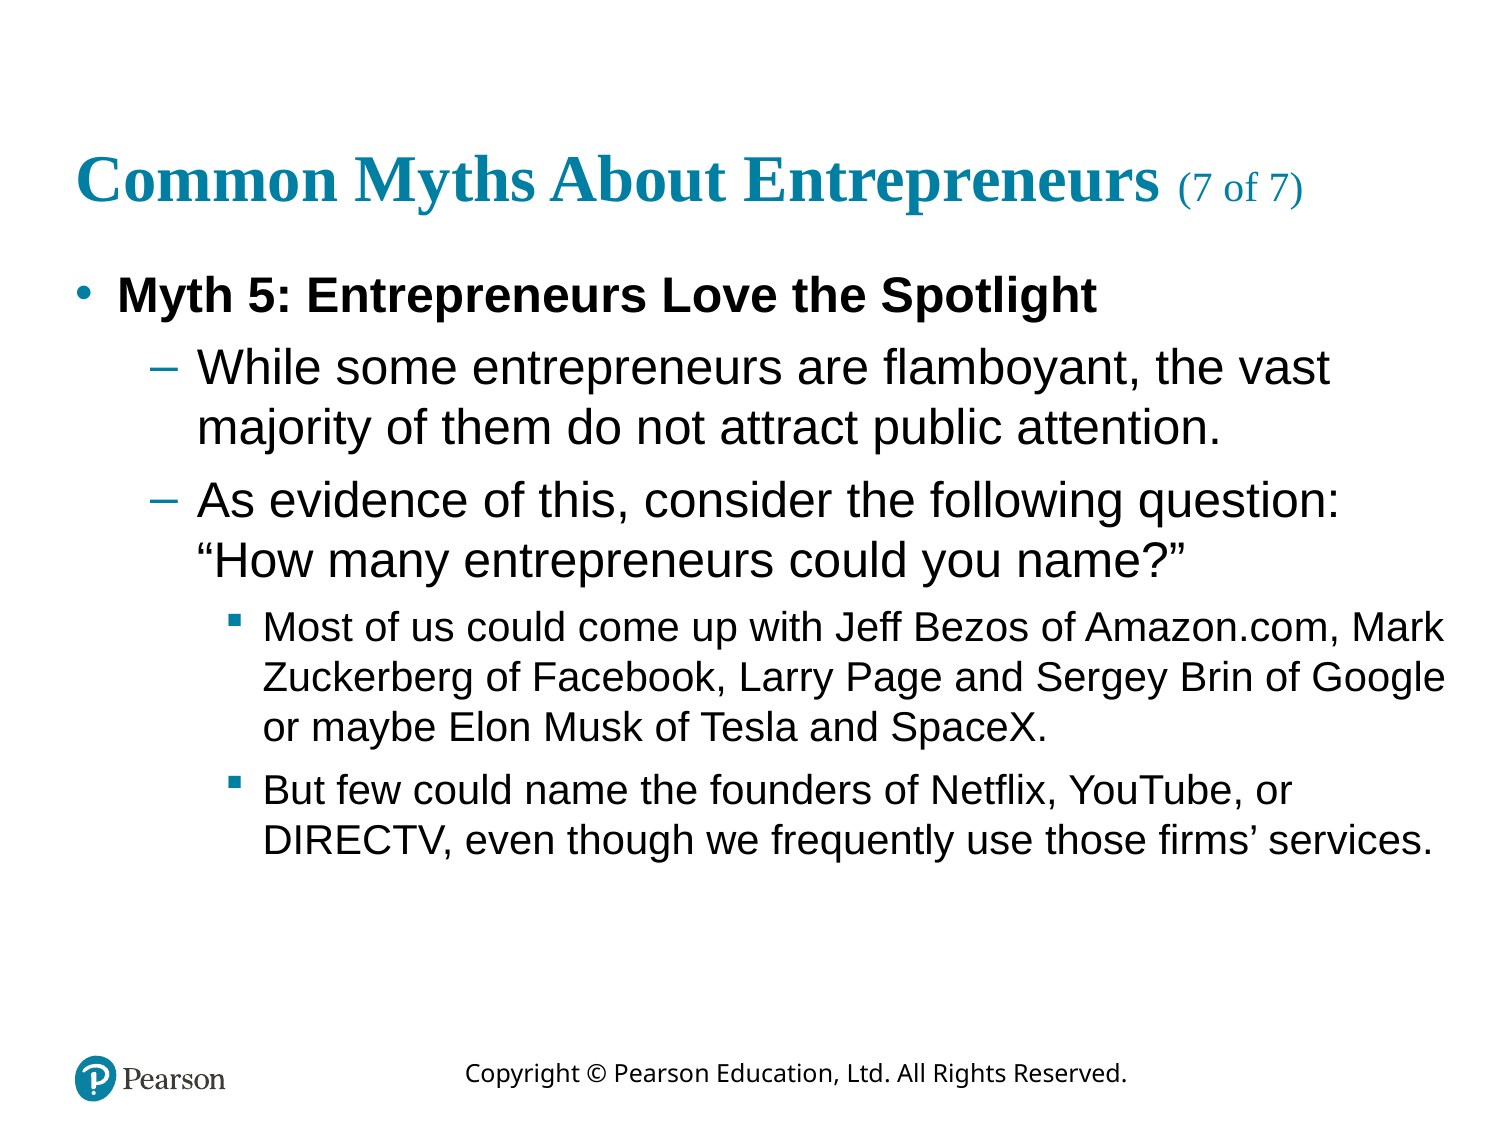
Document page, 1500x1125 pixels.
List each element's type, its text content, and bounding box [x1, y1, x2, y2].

list Myth 5: Entrepreneurs Love the Spotlight While some entrepreneurs are flamboyant, the vast majority of them do not attract public attention. As evidence of this, consider the following question: “How many entrepreneurs could you name?” Most of us could come up with Jeff Bezos of Amazon.com, Mark Zuckerberg of Facebook, Larry Page and Sergey Brin of Google or maybe Elon Musk of Tesla and SpaceX. But few could name the founders of Netflix, YouTube, or DIRECTV, even though we frequently use those firms’ services. [75, 262, 1450, 1050]
title Common Myths About Entrepreneurs (7 of 7) [75, 35, 1463, 216]
